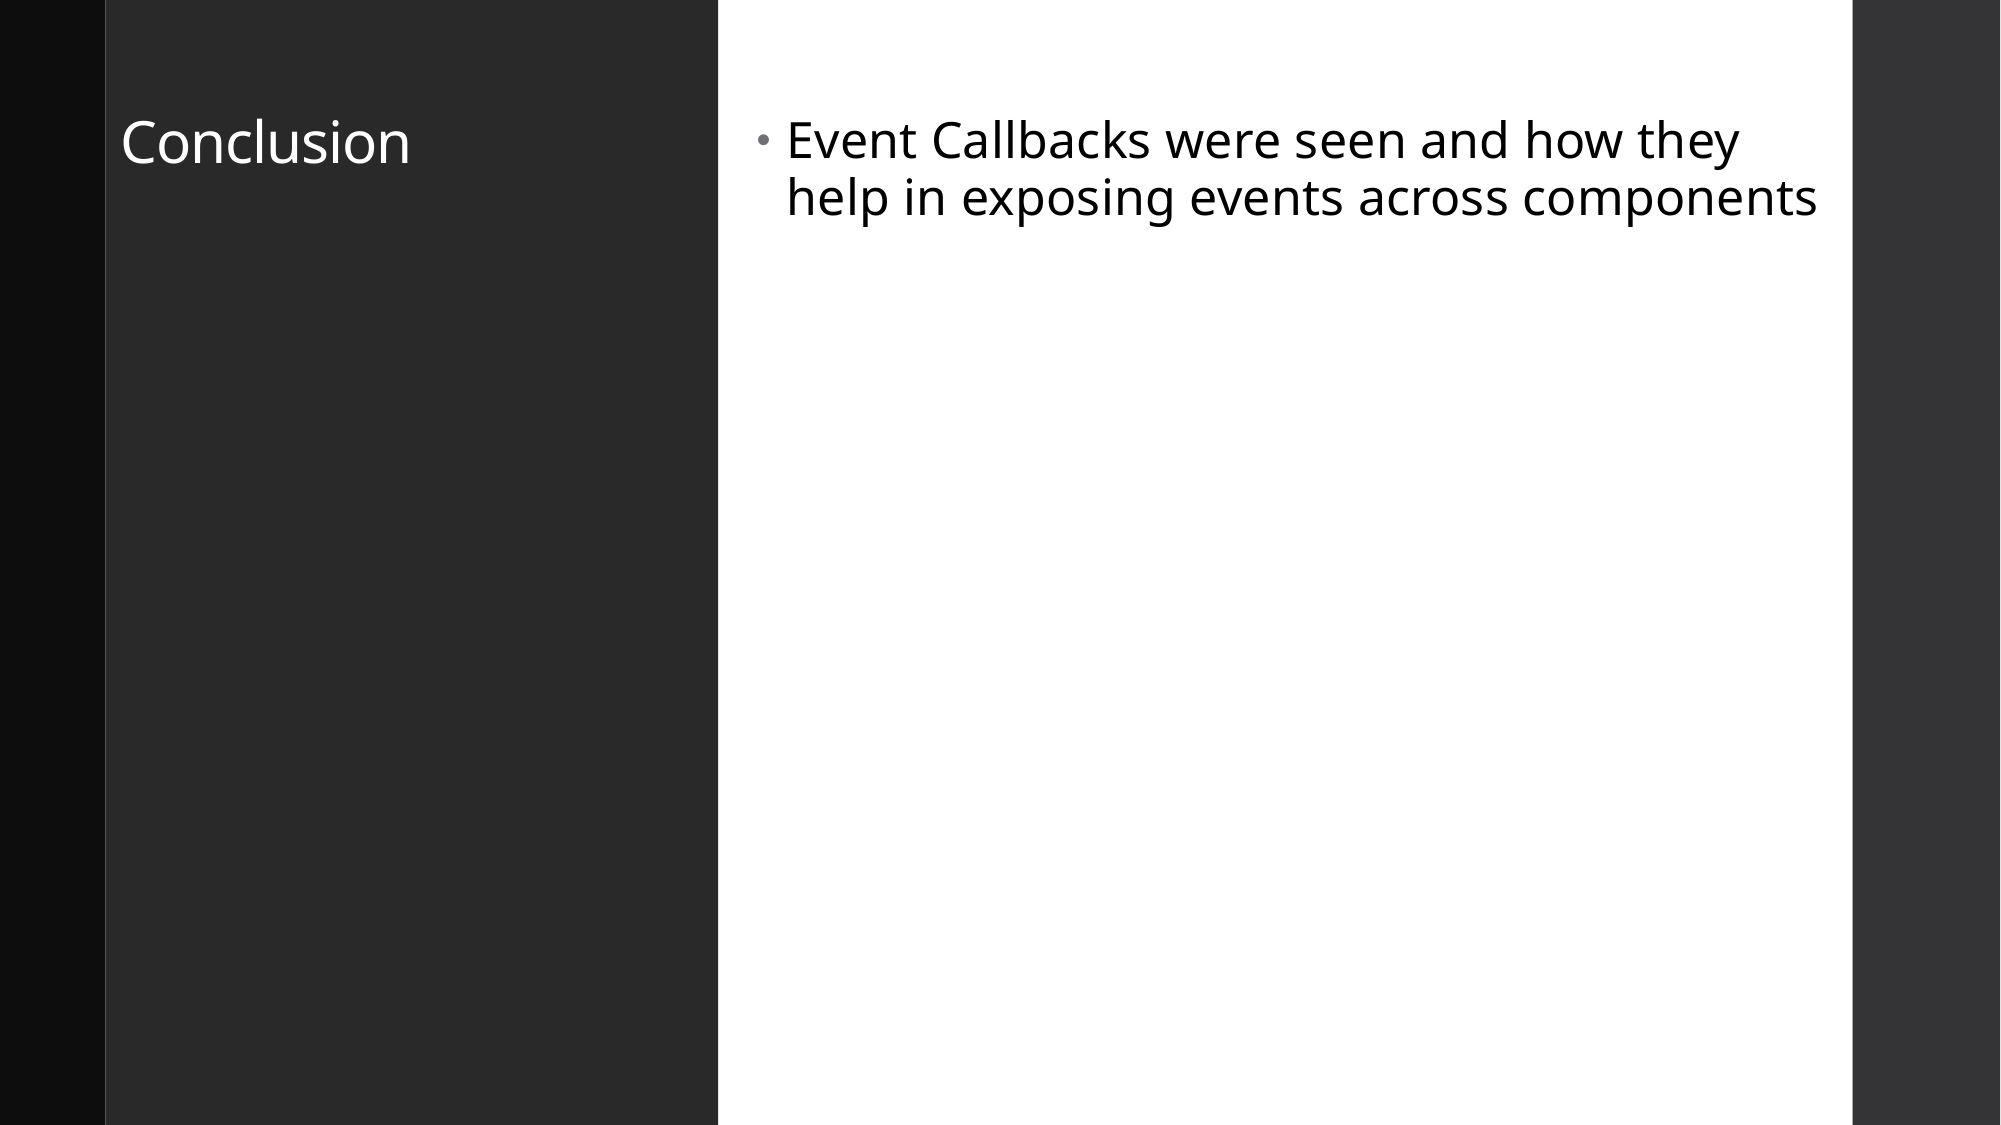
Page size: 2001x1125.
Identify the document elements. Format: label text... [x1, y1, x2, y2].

text_box [104, 0, 717, 1125]
text_box [0, 0, 104, 1125]
title Conclusion [105, 105, 690, 1013]
list Event Callbacks were seen and how they help in exposing events across components [741, 105, 1853, 1093]
text_box [717, 0, 1854, 1125]
